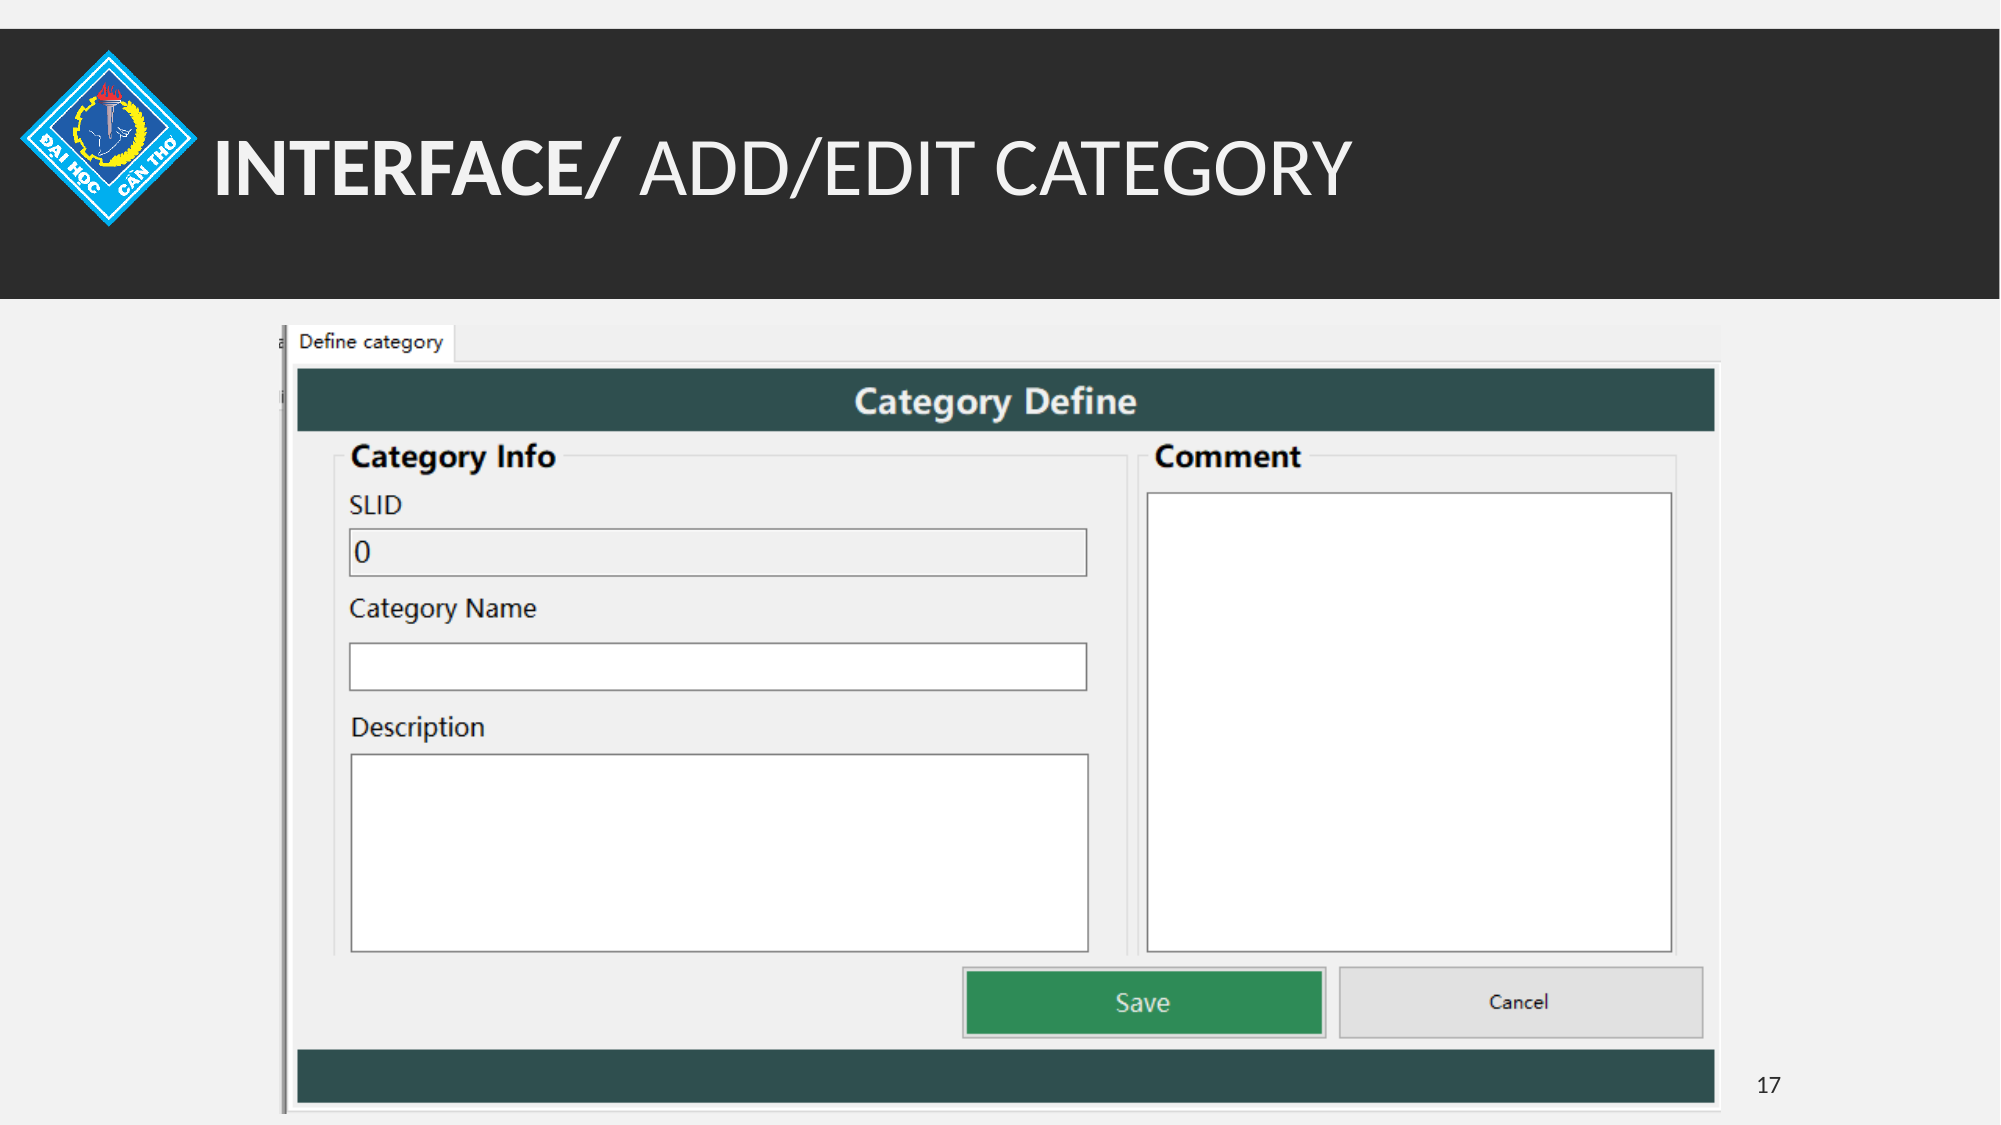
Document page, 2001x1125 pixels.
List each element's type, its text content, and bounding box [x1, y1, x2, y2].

picture [55, 147, 60, 156]
picture [161, 147, 167, 154]
picture [42, 135, 49, 143]
picture [119, 188, 127, 195]
picture [45, 138, 52, 146]
picture [83, 176, 89, 183]
picture [136, 169, 147, 174]
picture [168, 139, 175, 146]
slide_number 17 [1748, 1053, 1904, 1114]
title Interface/ add/Edit Category [197, 46, 1803, 295]
picture [74, 168, 81, 175]
picture [69, 163, 76, 170]
picture [19, 49, 107, 137]
picture [110, 49, 197, 135]
picture [51, 70, 167, 185]
picture [129, 178, 138, 183]
picture [279, 325, 1721, 1114]
picture [89, 182, 96, 190]
picture [165, 142, 173, 149]
picture [150, 157, 157, 164]
picture [61, 154, 67, 161]
picture [156, 152, 162, 159]
picture [111, 141, 197, 227]
picture [79, 173, 86, 180]
picture [19, 140, 107, 227]
